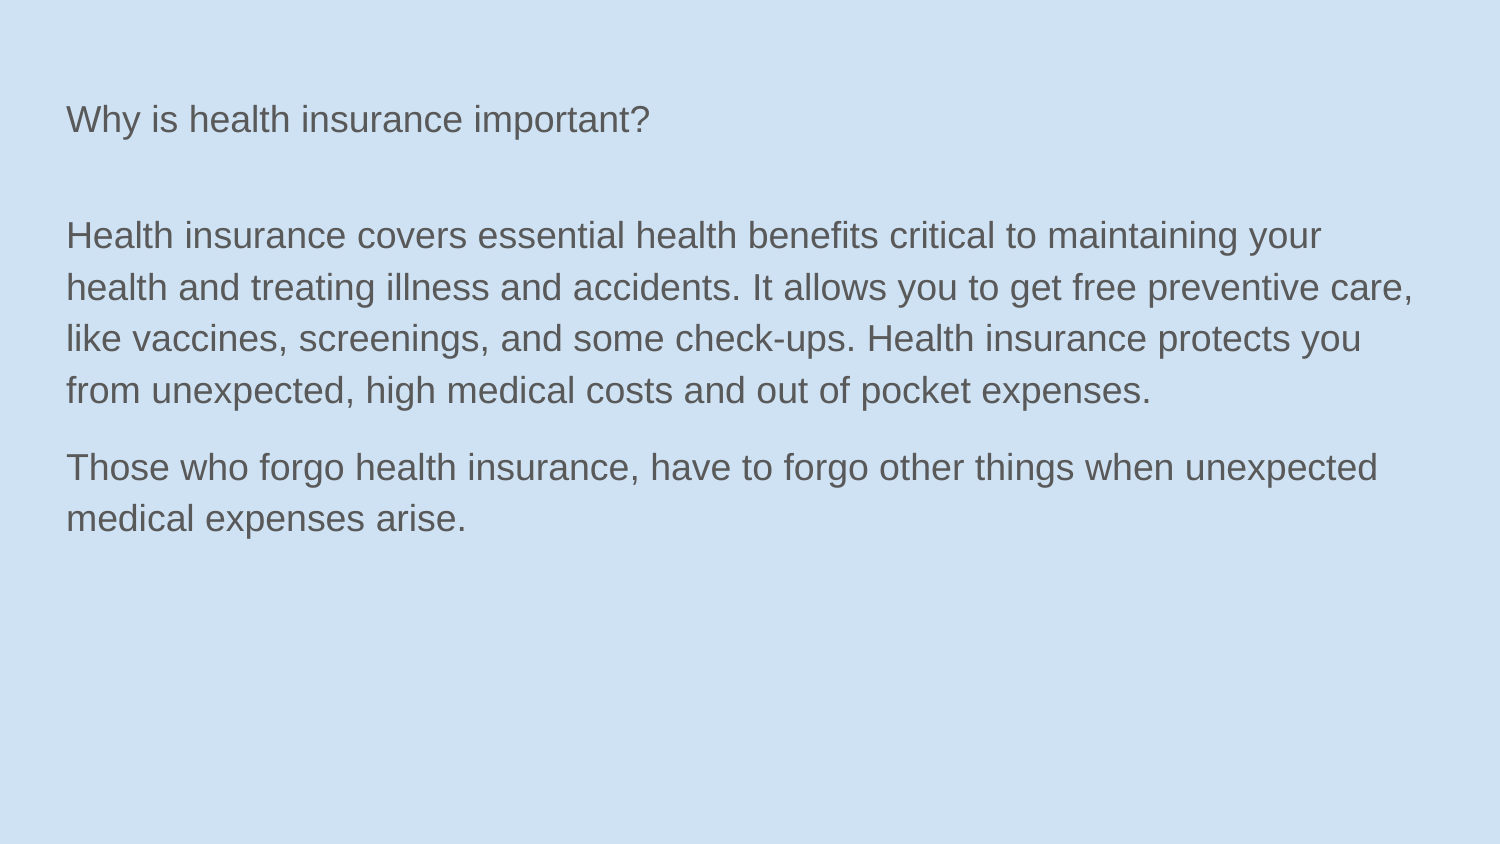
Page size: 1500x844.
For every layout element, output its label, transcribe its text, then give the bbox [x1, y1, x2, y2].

title Why is health insurance important? [51, 72, 1449, 167]
list Health insurance covers essential health benefits critical to maintaining your health and treating illness and accidents. It allows you to get free preventive care, like vaccines, screenings, and some check-ups. Health insurance protects you from unexpected, high medical costs and out of pocket expenses. Those who forgo health insurance, have to forgo other things when unexpected medical expenses arise. [51, 189, 1449, 750]
